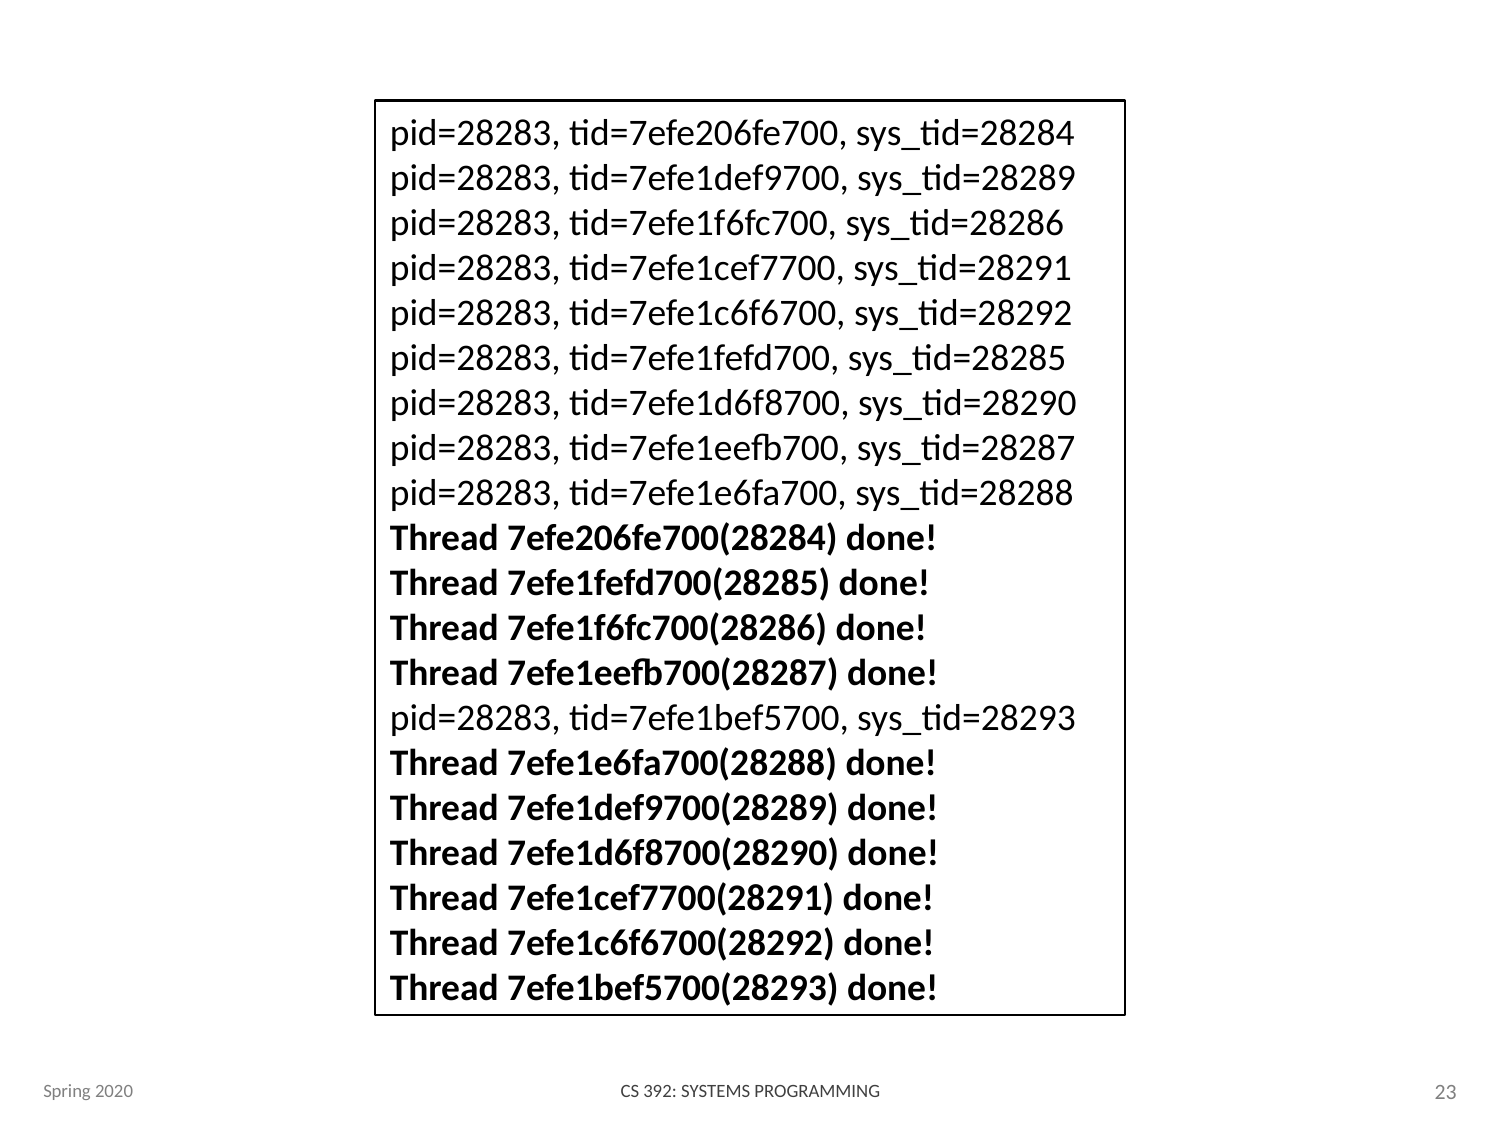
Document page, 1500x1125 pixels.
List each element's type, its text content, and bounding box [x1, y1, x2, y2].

text_box pid=28283, tid=7efe206fe700, sys_tid=28284 pid=28283, tid=7efe1def9700, sys_tid=28289 pid=28283, tid=7efe1f6fc700, sys_tid=28286 pid=28283, tid=7efe1cef7700, sys_tid=28291 pid=28283, tid=7efe1c6f6700, sys_tid=28292 pid=28283, tid=7efe1fefd700, sys_tid=28285 pid=28283, tid=7efe1d6f8700, sys_tid=28290 pid=28283, tid=7efe1eefb700, sys_tid=28287 pid=28283, tid=7efe1e6fa700, sys_tid=28288 Thread 7efe206fe700(28284) done! Thread 7efe1fefd700(28285) done! Thread 7efe1f6fc700(28286) done! Thread 7efe1eefb700(28287) done! pid=28283, tid=7efe1bef5700, sys_tid=28293 Thread 7efe1e6fa700(28288) done! Thread 7efe1def9700(28289) done! Thread 7efe1d6f8700(28290) done! Thread 7efe1cef7700(28291) done! Thread 7efe1c6f6700(28292) done! Thread 7efe1bef5700(28293) done! [374, 99, 1126, 1016]
slide_number Spring 2020 [28, 1059, 333, 1120]
slide_number 23 [1310, 1060, 1472, 1121]
footer CS 392: Systems Programming [453, 1059, 1047, 1120]
